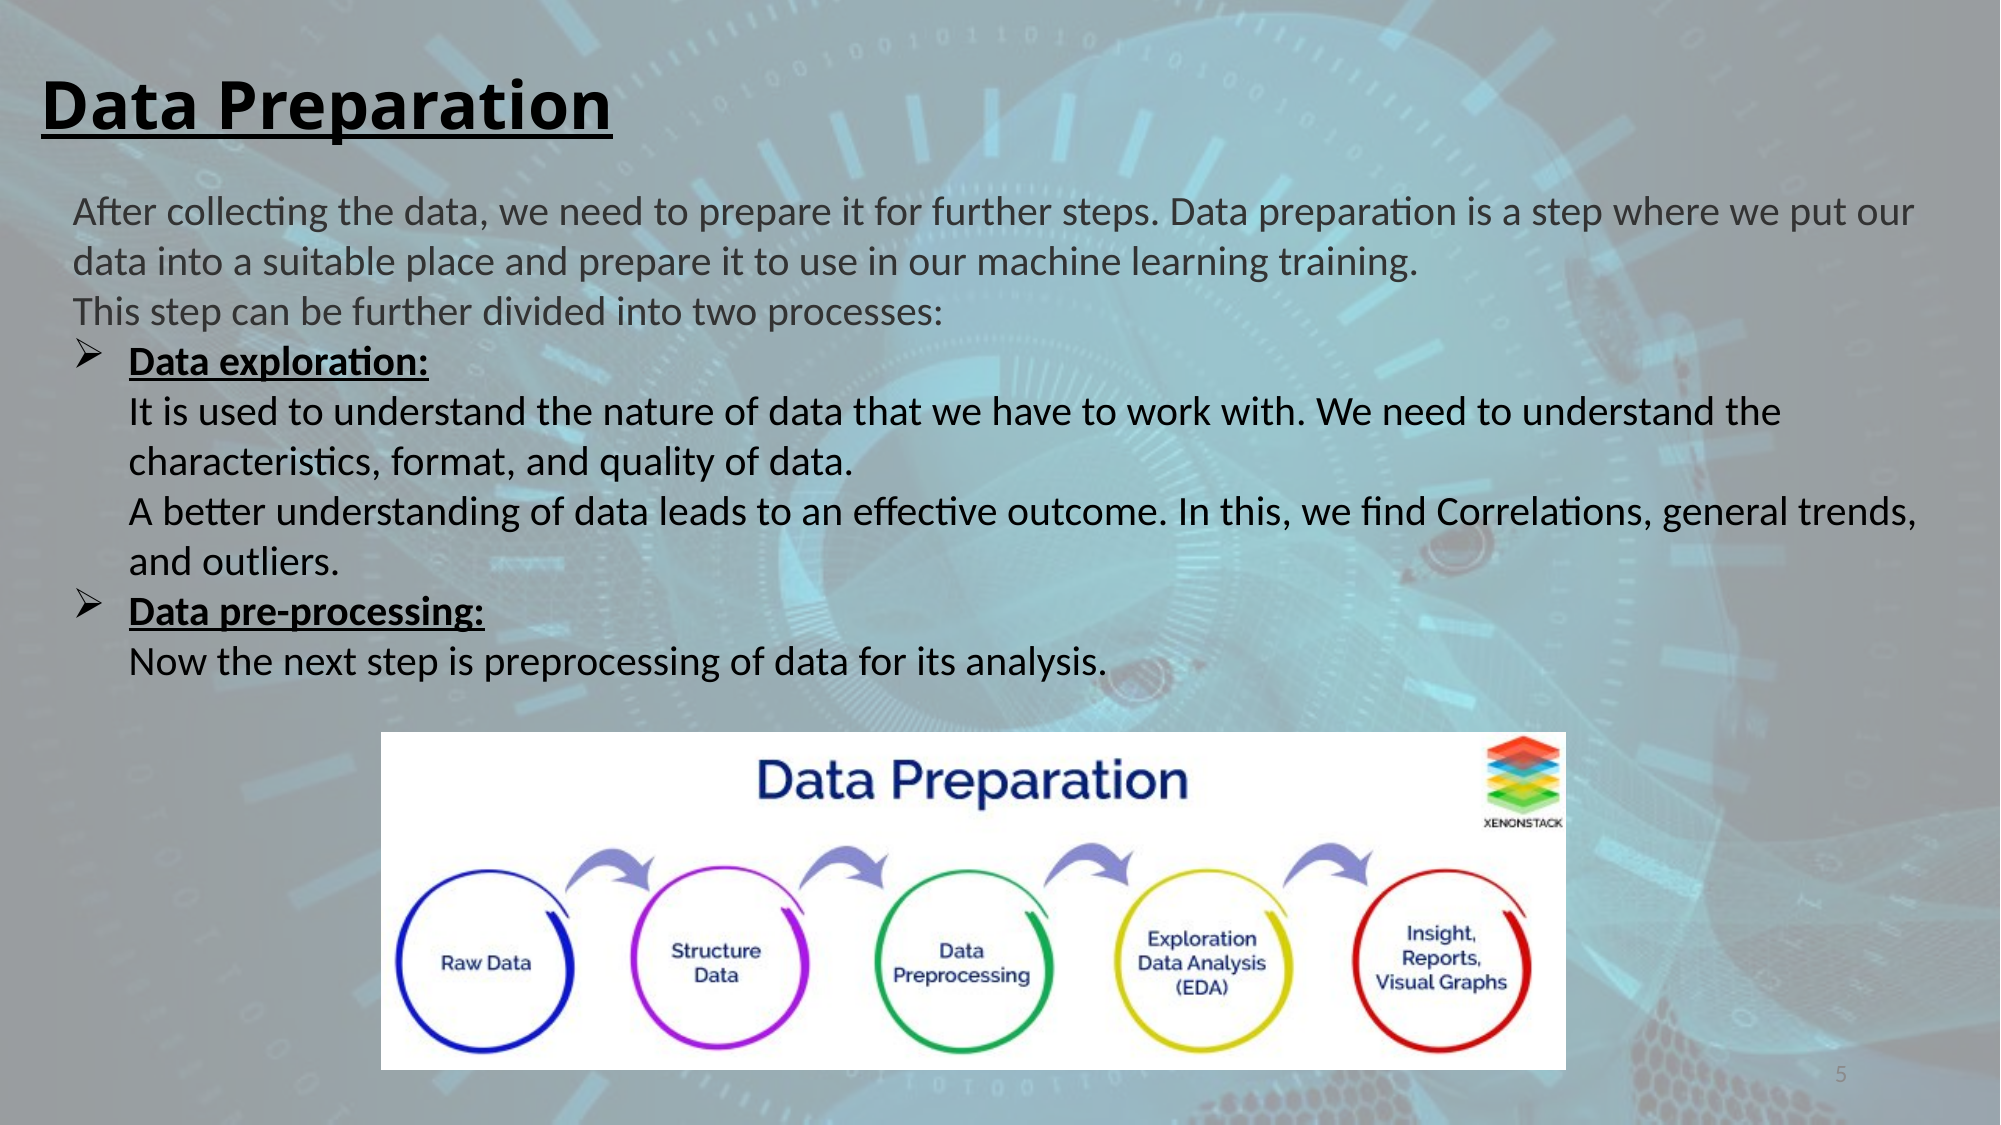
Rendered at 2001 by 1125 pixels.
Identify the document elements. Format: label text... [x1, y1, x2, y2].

picture [381, 732, 1566, 1070]
text_box After collecting the data, we need to prepare it for further steps. Data preparation is a step where we put our data into a suitable place and prepare it to use in our machine learning training. This step can be further divided into two processes: Data exploration: It is used to understand the nature of data that we have to work with. We need to understand the characteristics, format, and quality of data. A better understanding of data leads to an effective outcome. In this, we find Correlations, general trends, and outliers. Data pre-processing: Now the next step is preprocessing of data for its analysis. [57, 176, 1943, 742]
text_box Data Preparation [25, 55, 629, 150]
slide_number 5 [1412, 1042, 1863, 1103]
